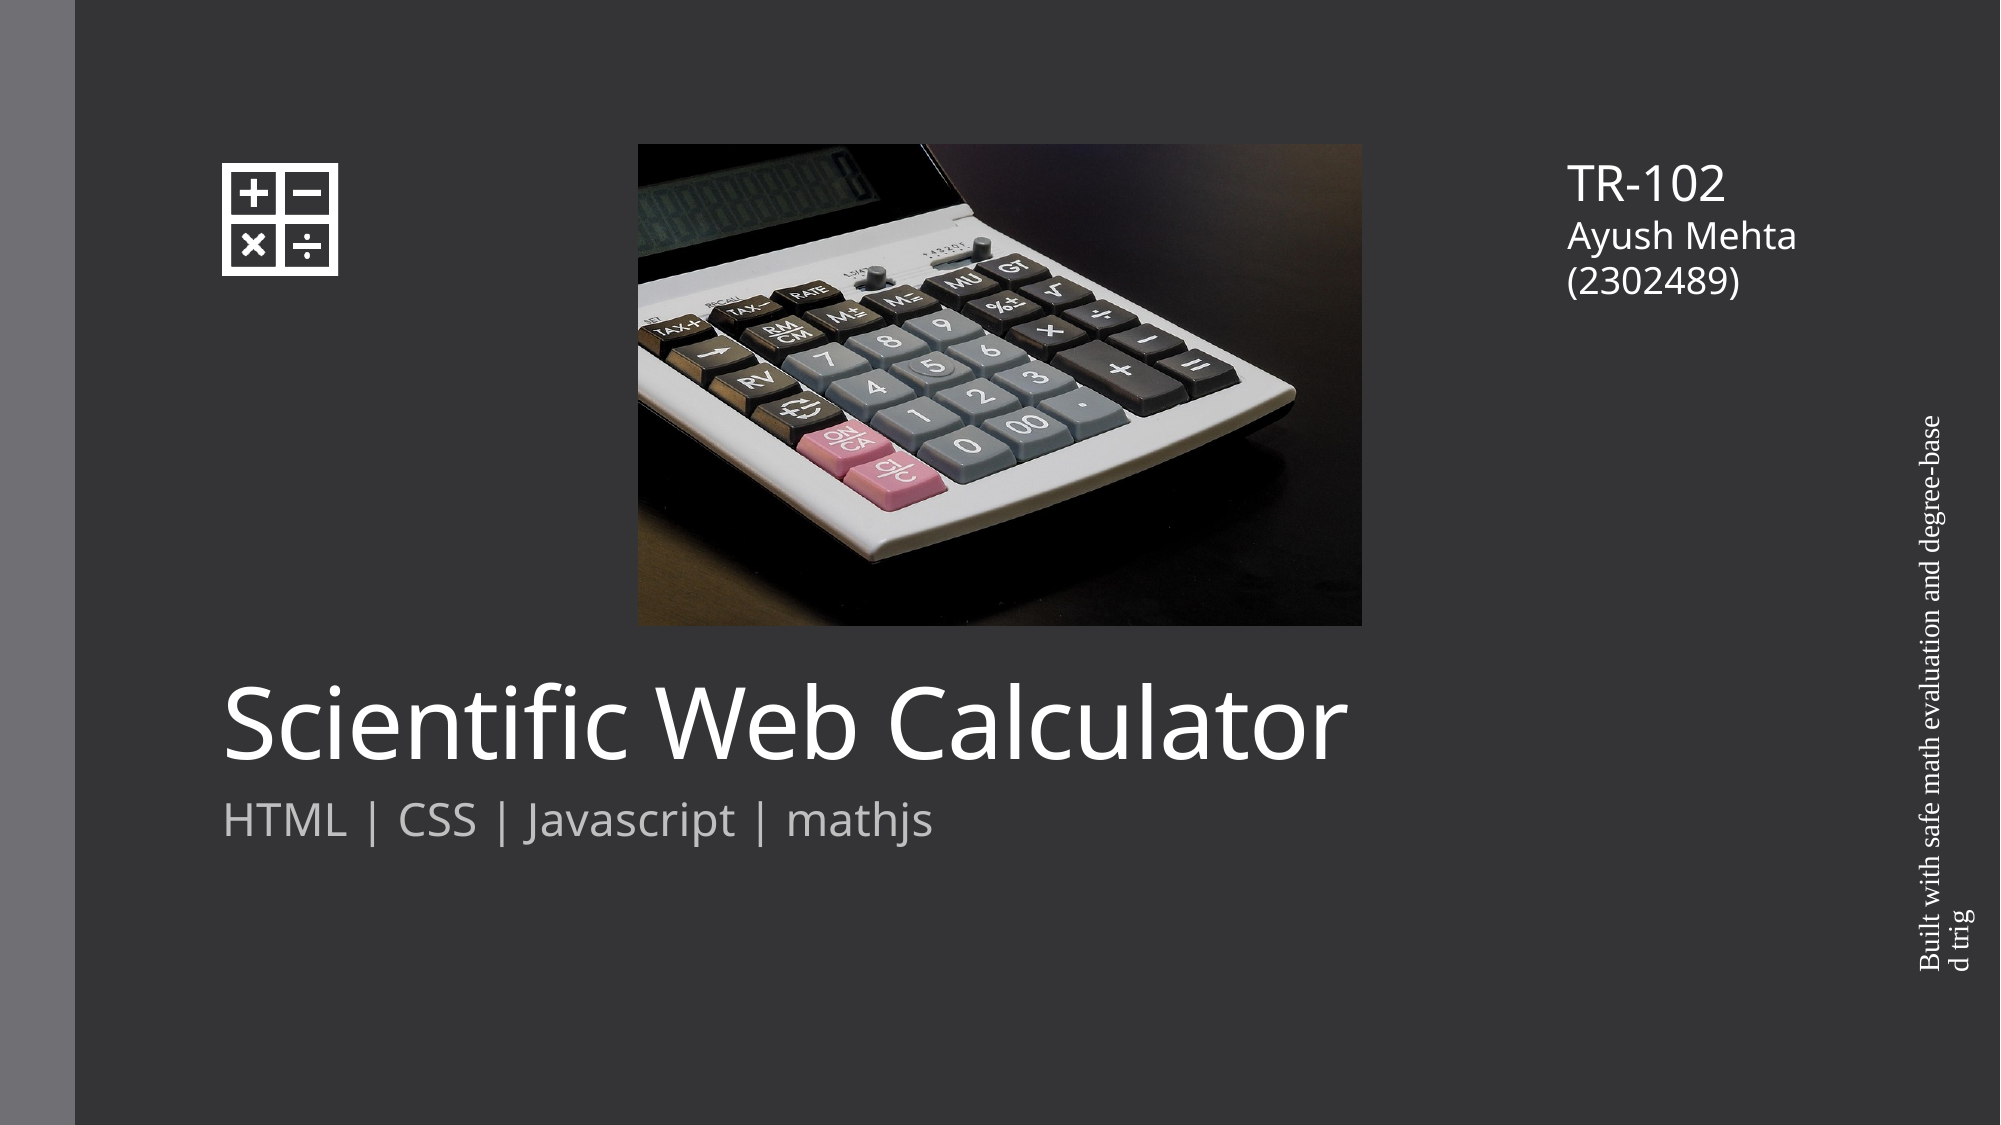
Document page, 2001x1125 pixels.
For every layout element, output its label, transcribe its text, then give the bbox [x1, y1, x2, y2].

picture [206, 144, 358, 296]
title Scientific Web Calculator [206, 145, 1752, 787]
text_box TR-102 Ayush Mehta (2302489) [1552, 144, 1813, 310]
footer Built with safe math evaluation and degree-based trig [1897, 400, 1958, 988]
picture [638, 144, 1362, 627]
subtitle HTML | CSS | Javascript | mathjs [206, 787, 1752, 879]
